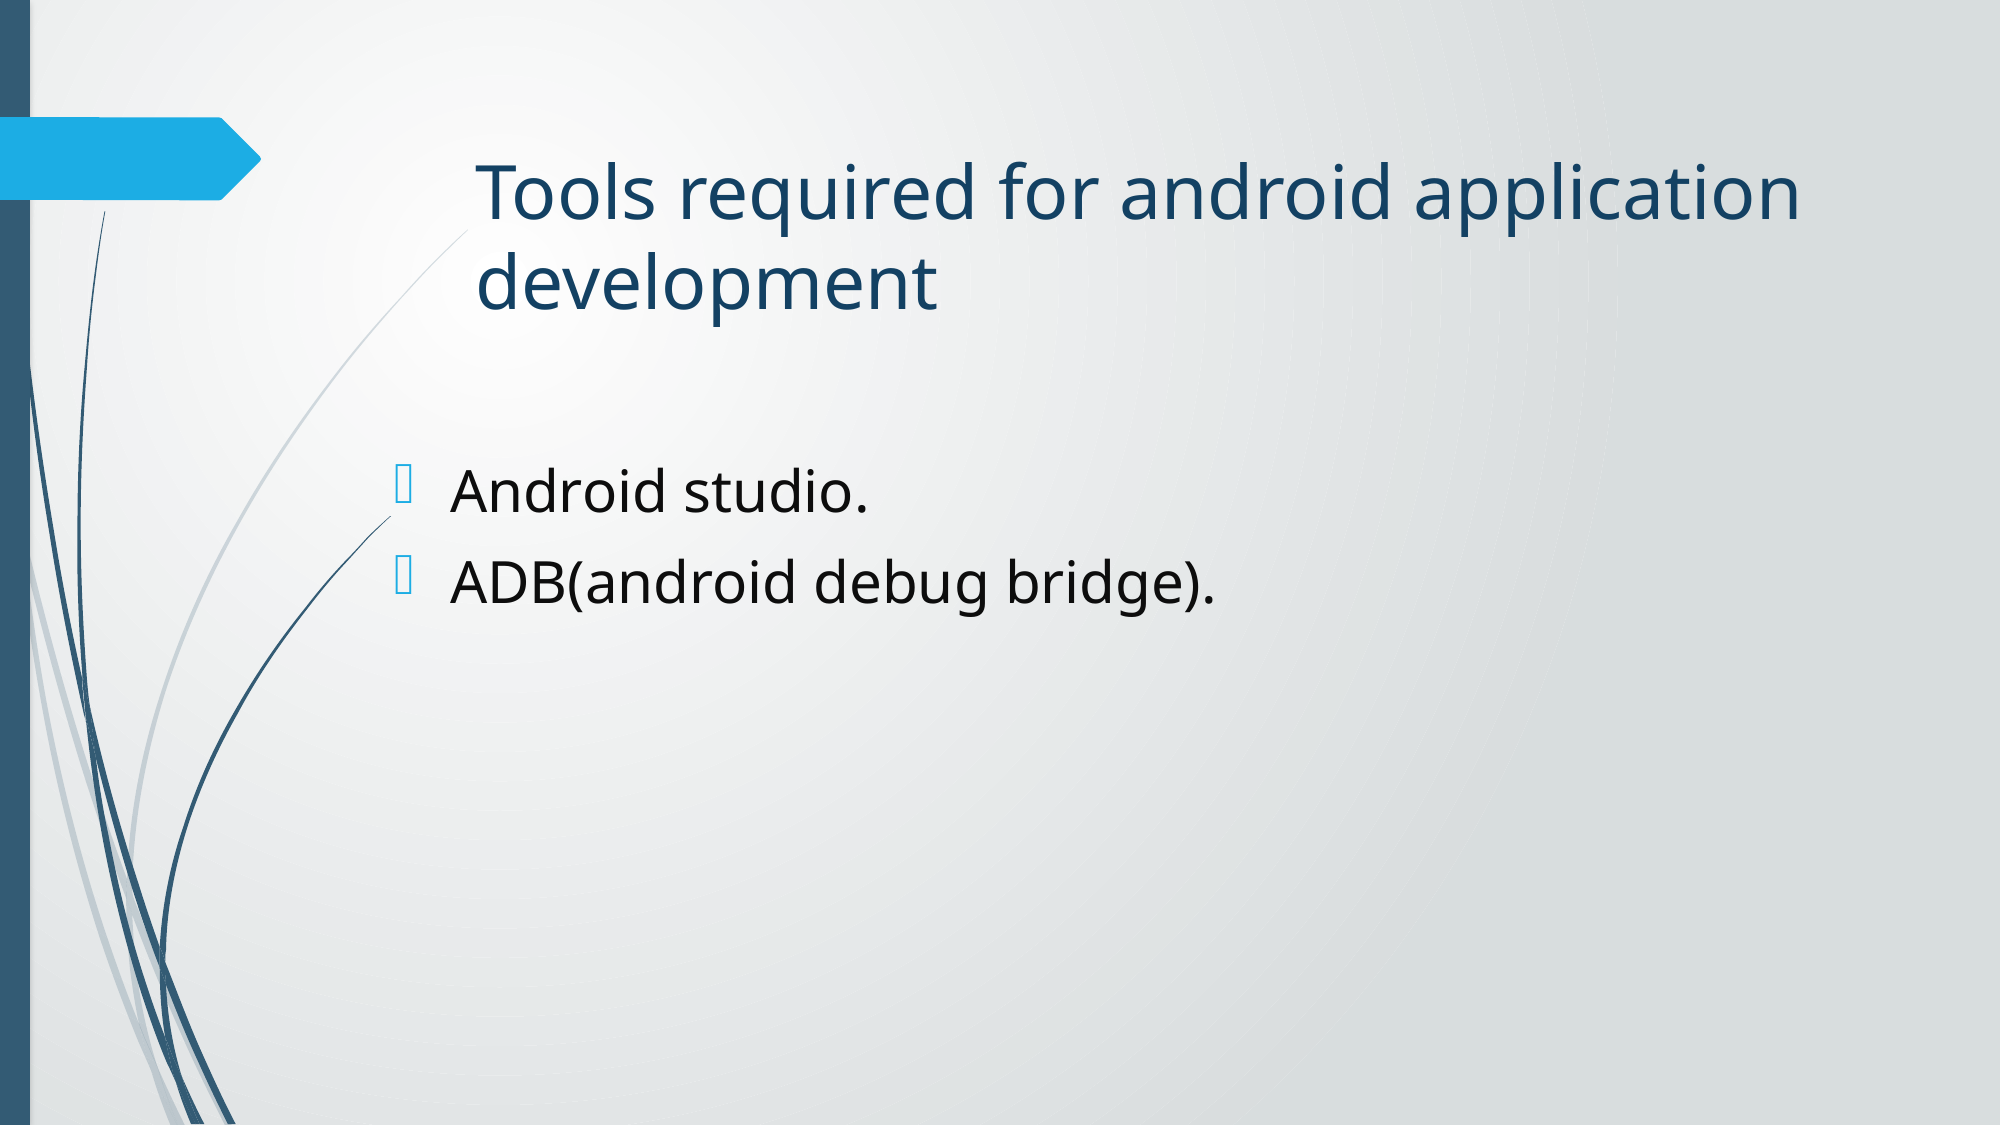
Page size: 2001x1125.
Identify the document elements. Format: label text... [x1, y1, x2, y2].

list Android studio. ADB(android debug bridge). [378, 447, 1888, 970]
title Tools required for android application development [460, 136, 1888, 359]
